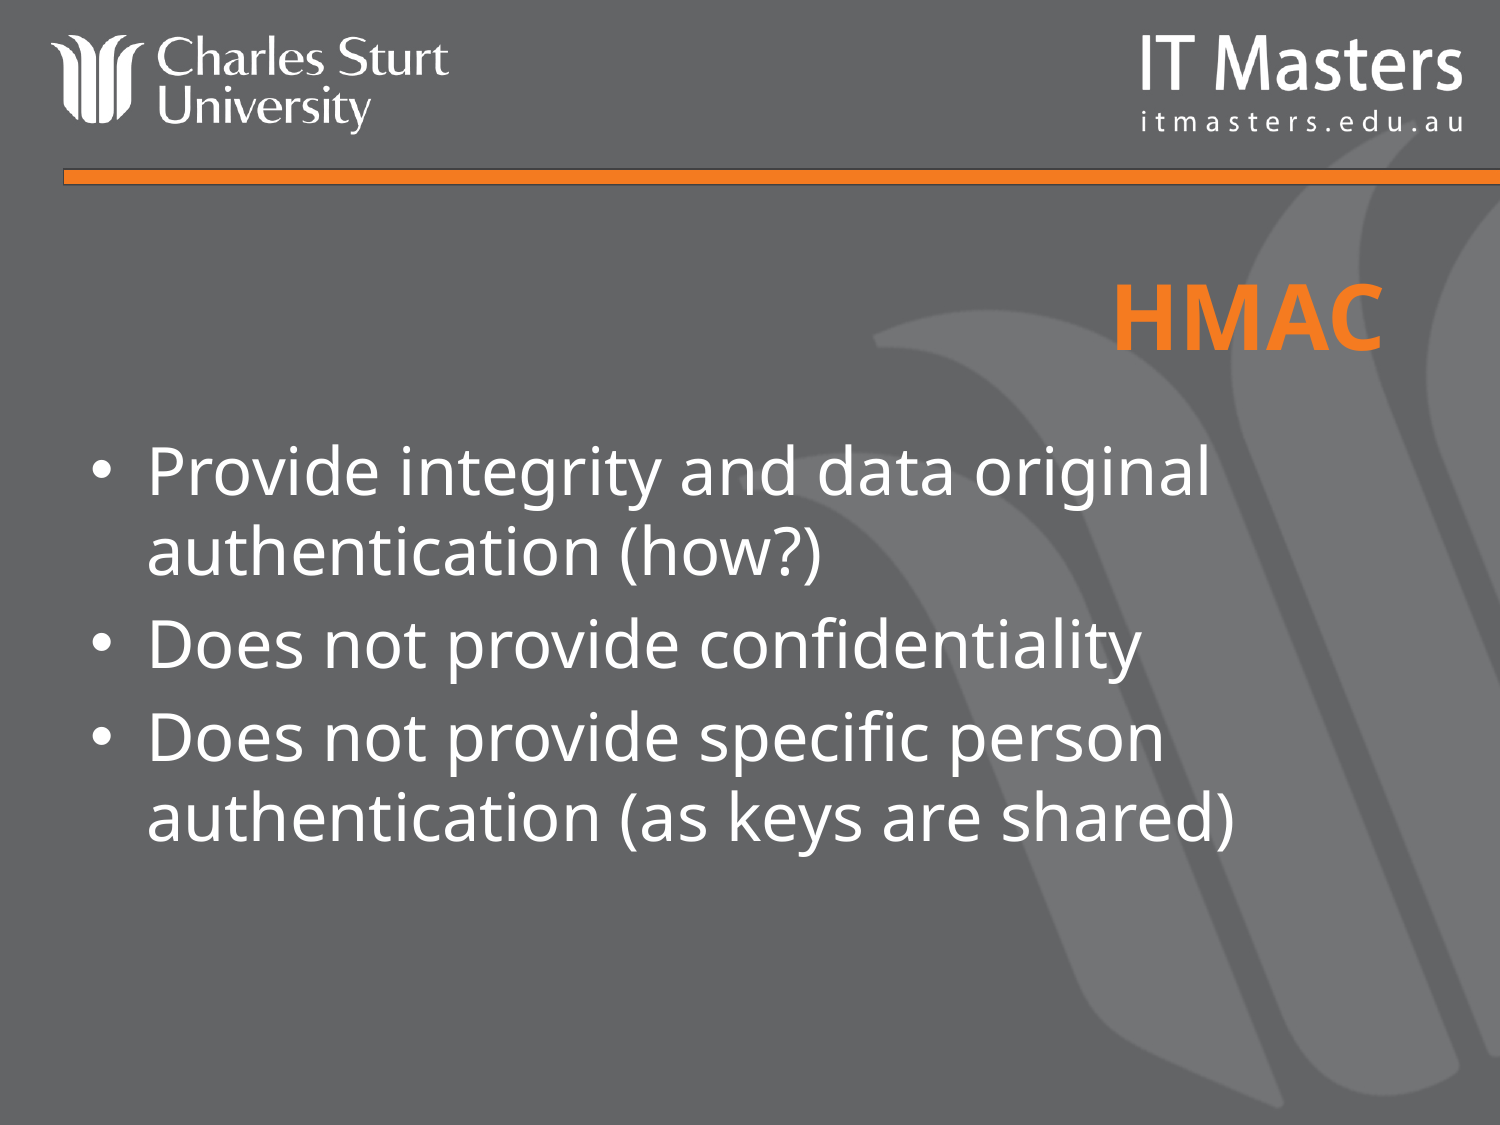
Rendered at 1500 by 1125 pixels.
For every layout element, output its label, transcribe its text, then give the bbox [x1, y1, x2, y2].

picture [0, 0, 1500, 1125]
list Provide integrity and data original authentication (how?) Does not provide confidentiality Does not provide specific person authentication (as keys are shared) [75, 420, 1425, 1005]
title HMAC [75, 219, 1425, 408]
